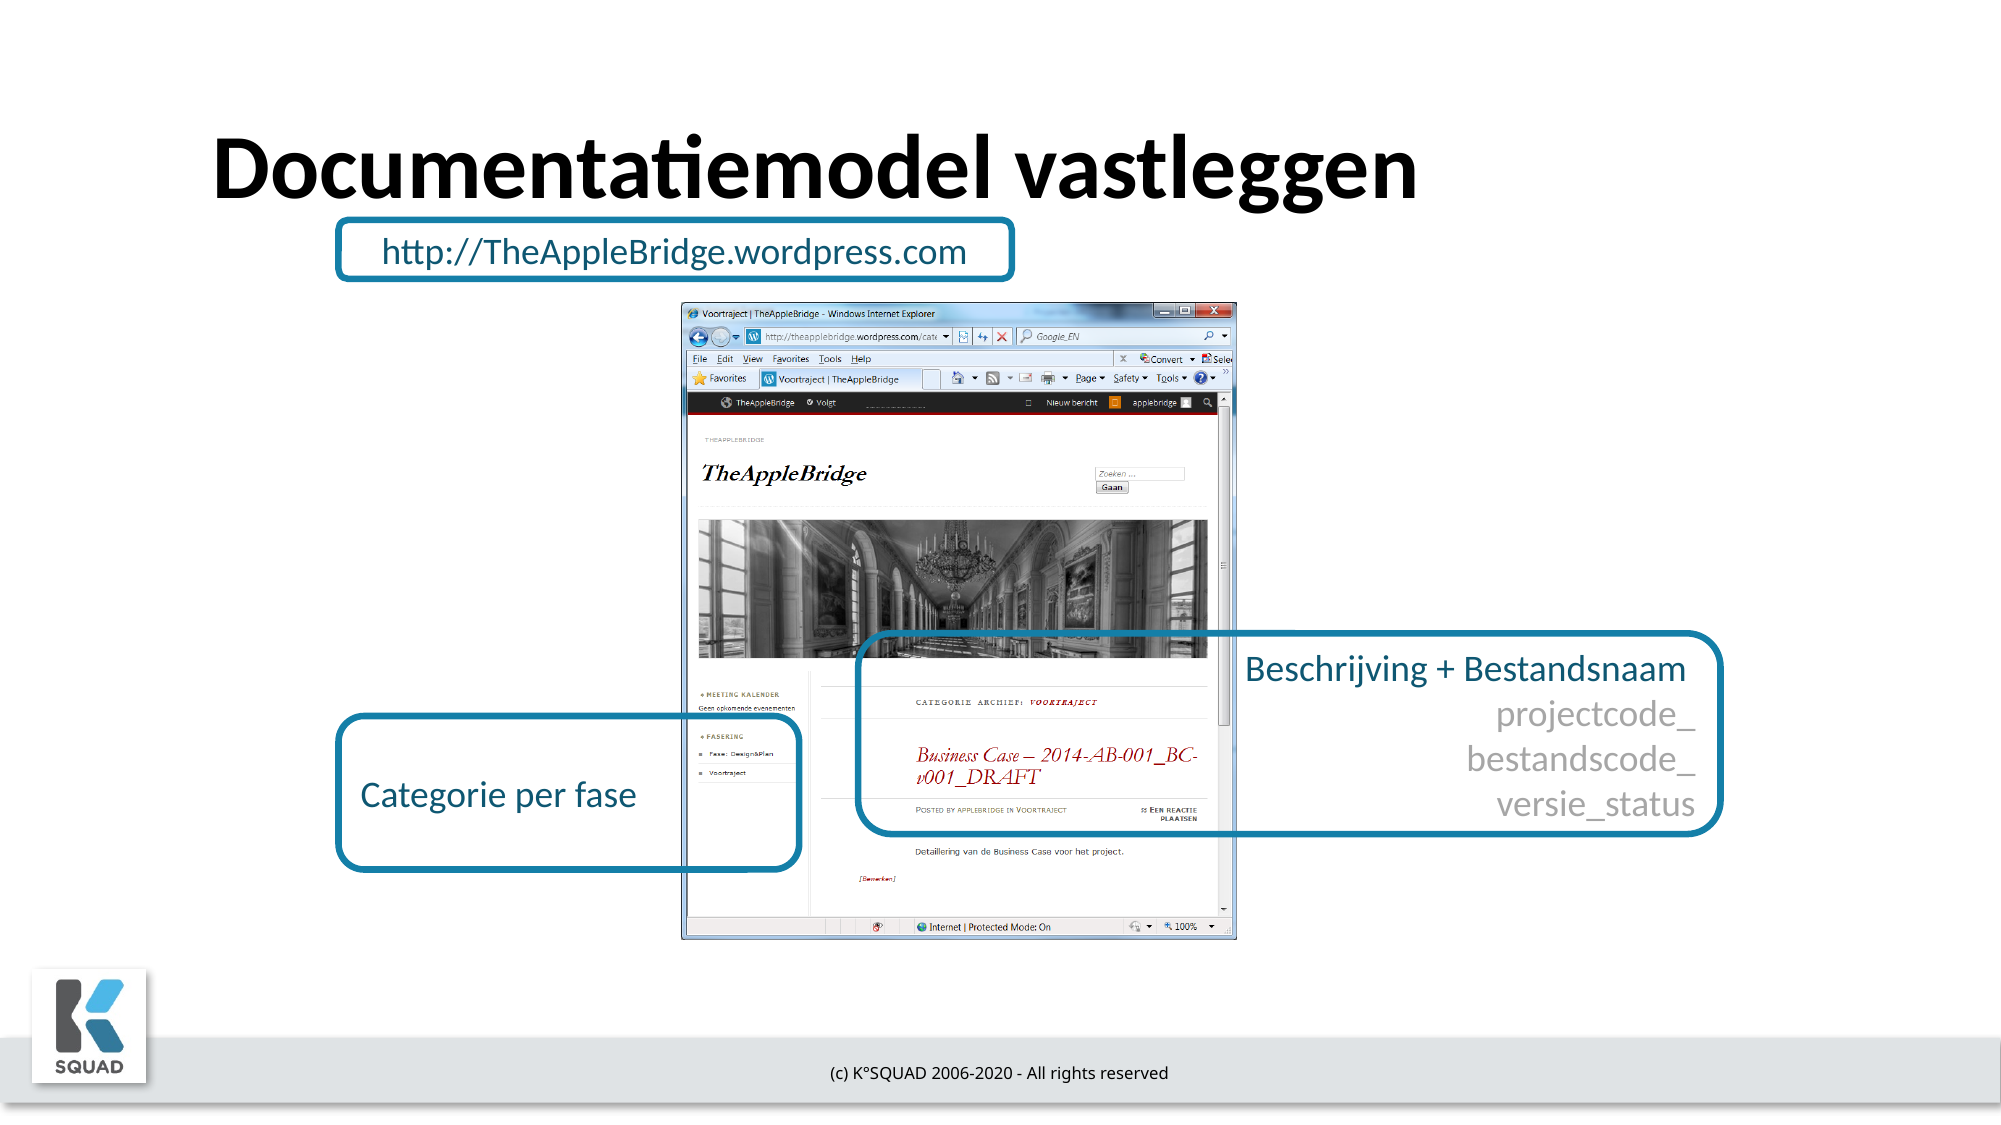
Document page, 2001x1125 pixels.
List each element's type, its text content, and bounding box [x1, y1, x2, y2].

footer (c) K°SQUAD 2006-2020 - All rights reserved [662, 1042, 1338, 1103]
title Documentatiemodel vastleggen [197, 59, 1863, 278]
text_box Categorie per fase [335, 712, 675, 873]
text_box Beschrijving + Bestandsnaam projectcode_ bestandscode_ versie_status [1241, 629, 1724, 838]
picture [32, 969, 146, 1083]
text_box http://TheAppleBridge.wordpress.com [335, 216, 1016, 283]
picture [680, 302, 1237, 940]
